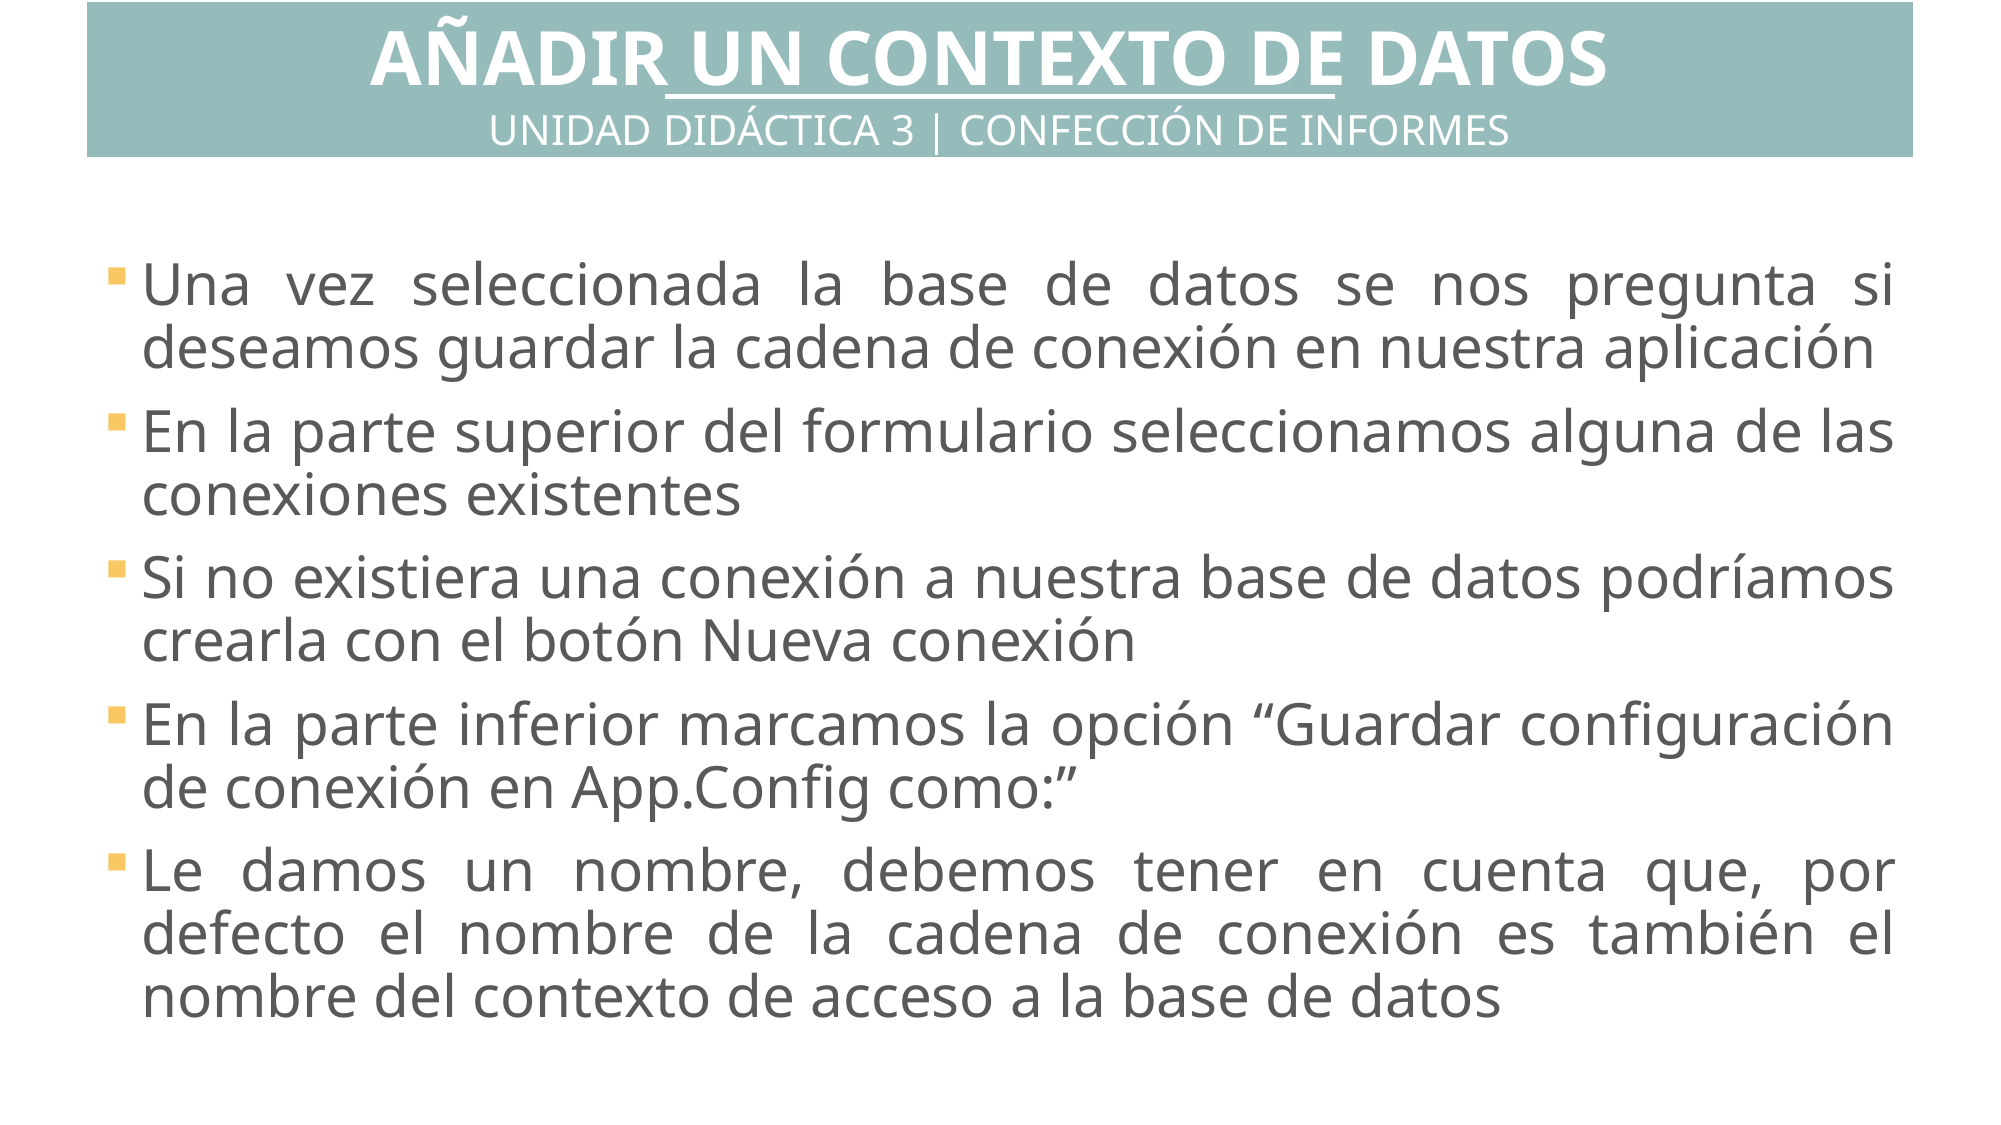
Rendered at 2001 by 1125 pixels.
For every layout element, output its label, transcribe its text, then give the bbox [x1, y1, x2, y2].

text_box UNIDAD DIDÁCTICA 3 | CONFECCIÓN DE INFORMES [87, 102, 1913, 157]
text_box Una vez seleccionada la base de datos se nos pregunta si deseamos guardar la cadena de conexión en nuestra aplicación En la parte superior del formulario seleccionamos alguna de las conexiones existentes Si no existiera una conexión a nuestra base de datos podríamos crearla con el botón Nueva conexión En la parte inferior marcamos la opción “Guardar configuración de conexión en App.Config como:” Le damos un nombre, debemos tener en cuenta que, por defecto el nombre de la cadena de conexión es también el nombre del contexto de acceso a la base de datos [88, 248, 1912, 1095]
text_box AÑADIR UN CONTEXTO DE DATOS [87, 2, 1913, 102]
